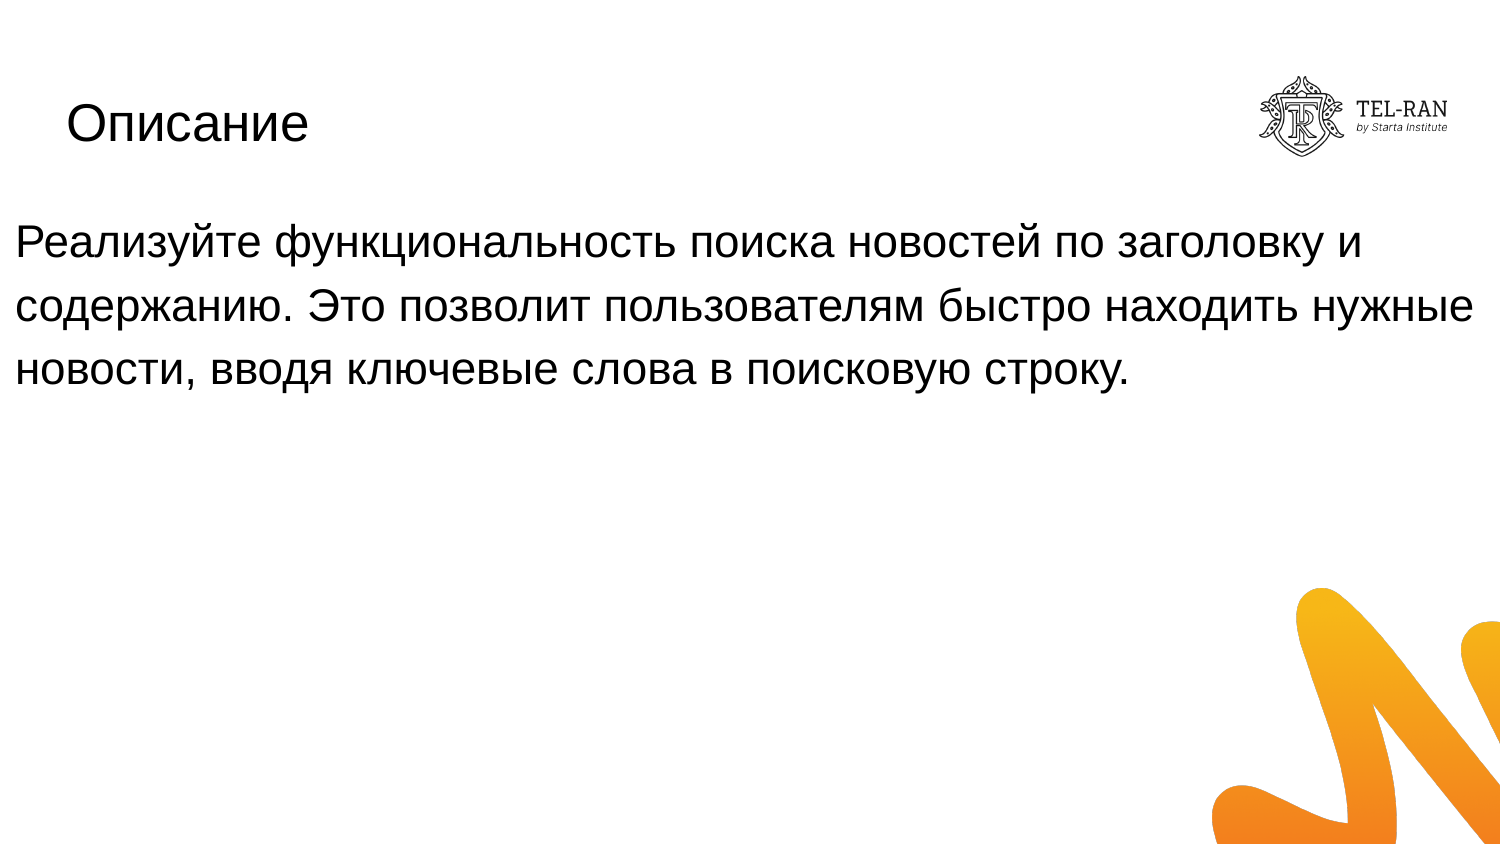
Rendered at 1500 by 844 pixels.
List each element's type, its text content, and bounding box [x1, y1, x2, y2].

list Реализуйте функциональность поиска новостей по заголовку и содержанию. Это позволит пользователям быстро находить нужные новости, вводя ключевые слова в поисковую строку. [0, 189, 1500, 844]
picture [1259, 76, 1447, 157]
title Описание [51, 72, 1449, 167]
picture [1152, 588, 1500, 844]
